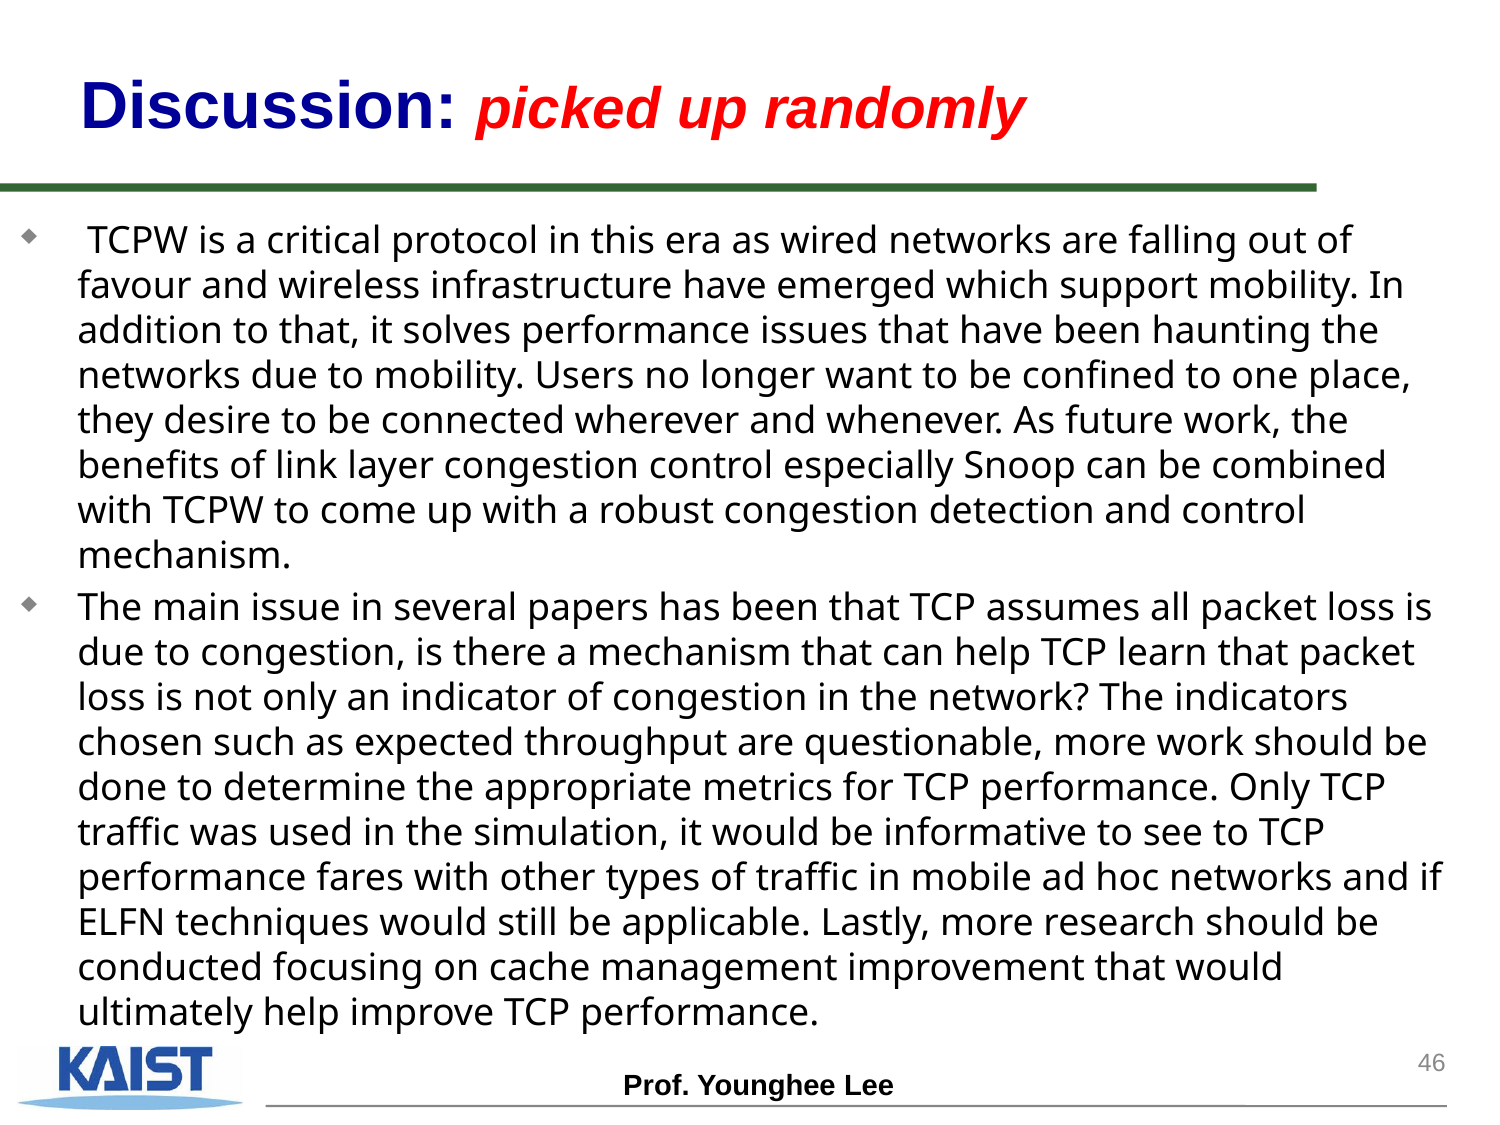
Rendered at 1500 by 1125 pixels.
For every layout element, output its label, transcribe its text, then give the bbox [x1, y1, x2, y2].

picture [17, 1046, 243, 1110]
title Discussion: picked up randomly [64, 42, 1288, 149]
list TCPW is a critical protocol in this era as wired networks are falling out of favour and wireless infrastructure have emerged which support mobility. In addition to that, it solves performance issues that have been haunting the networks due to mobility. Users no longer want to be confined to one place, they desire to be connected wherever and whenever. As future work, the benefits of link layer congestion control especially Snoop can be combined with TCPW to come up with a robust congestion detection and control mechanism. The main issue in several papers has been that TCP assumes all packet loss is due to congestion, is there a mechanism that can help TCP learn that packet loss is not only an indicator of congestion in the network? The indicators chosen such as expected throughput are questionable, more work should be done to determine the appropriate metrics for TCP performance. Only TCP traffic was used in the simulation, it would be informative to see to TCP performance fares with other types of traffic in mobile ad hoc networks and if ELFN techniques would still be applicable. Lastly, more research should be conducted focusing on cache management improvement that would ultimately help improve TCP performance. [5, 208, 1477, 1000]
slide_number 46 [1148, 1023, 1461, 1099]
